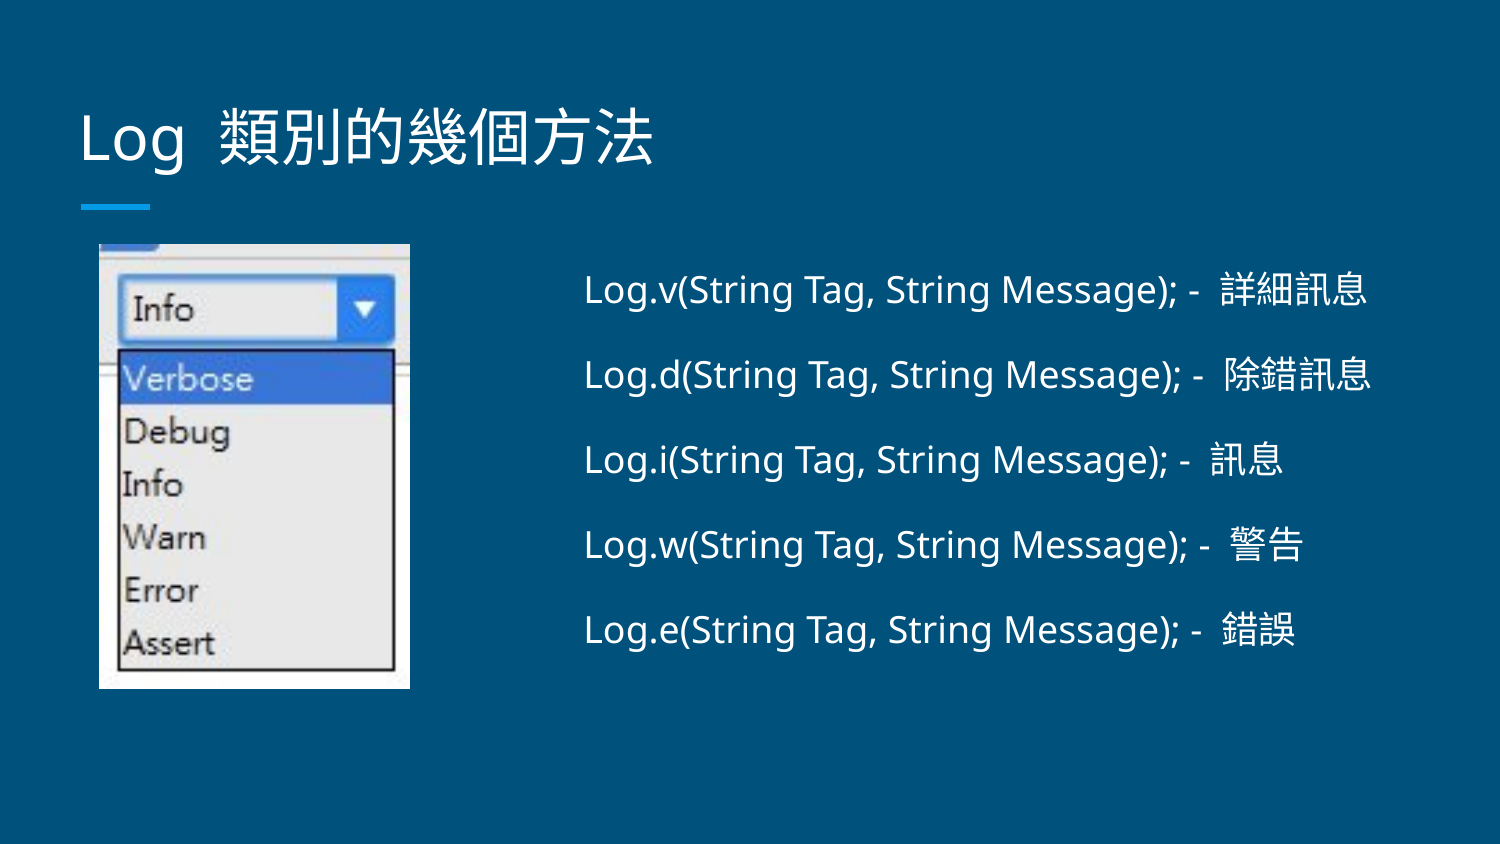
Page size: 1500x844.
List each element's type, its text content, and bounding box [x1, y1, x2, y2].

title Log 類別的幾個方法 [63, 75, 1437, 188]
picture [100, 245, 409, 688]
list Log.v(String Tag, String Message); - 詳細訊息 Log.d(String Tag, String Message); - 除錯訊息 Log.i(String Tag, String Message); - 訊息 Log.w(String Tag, String Message); - 警告 Log.e(String Tag, String Message); - 錯誤 [568, 244, 1437, 750]
